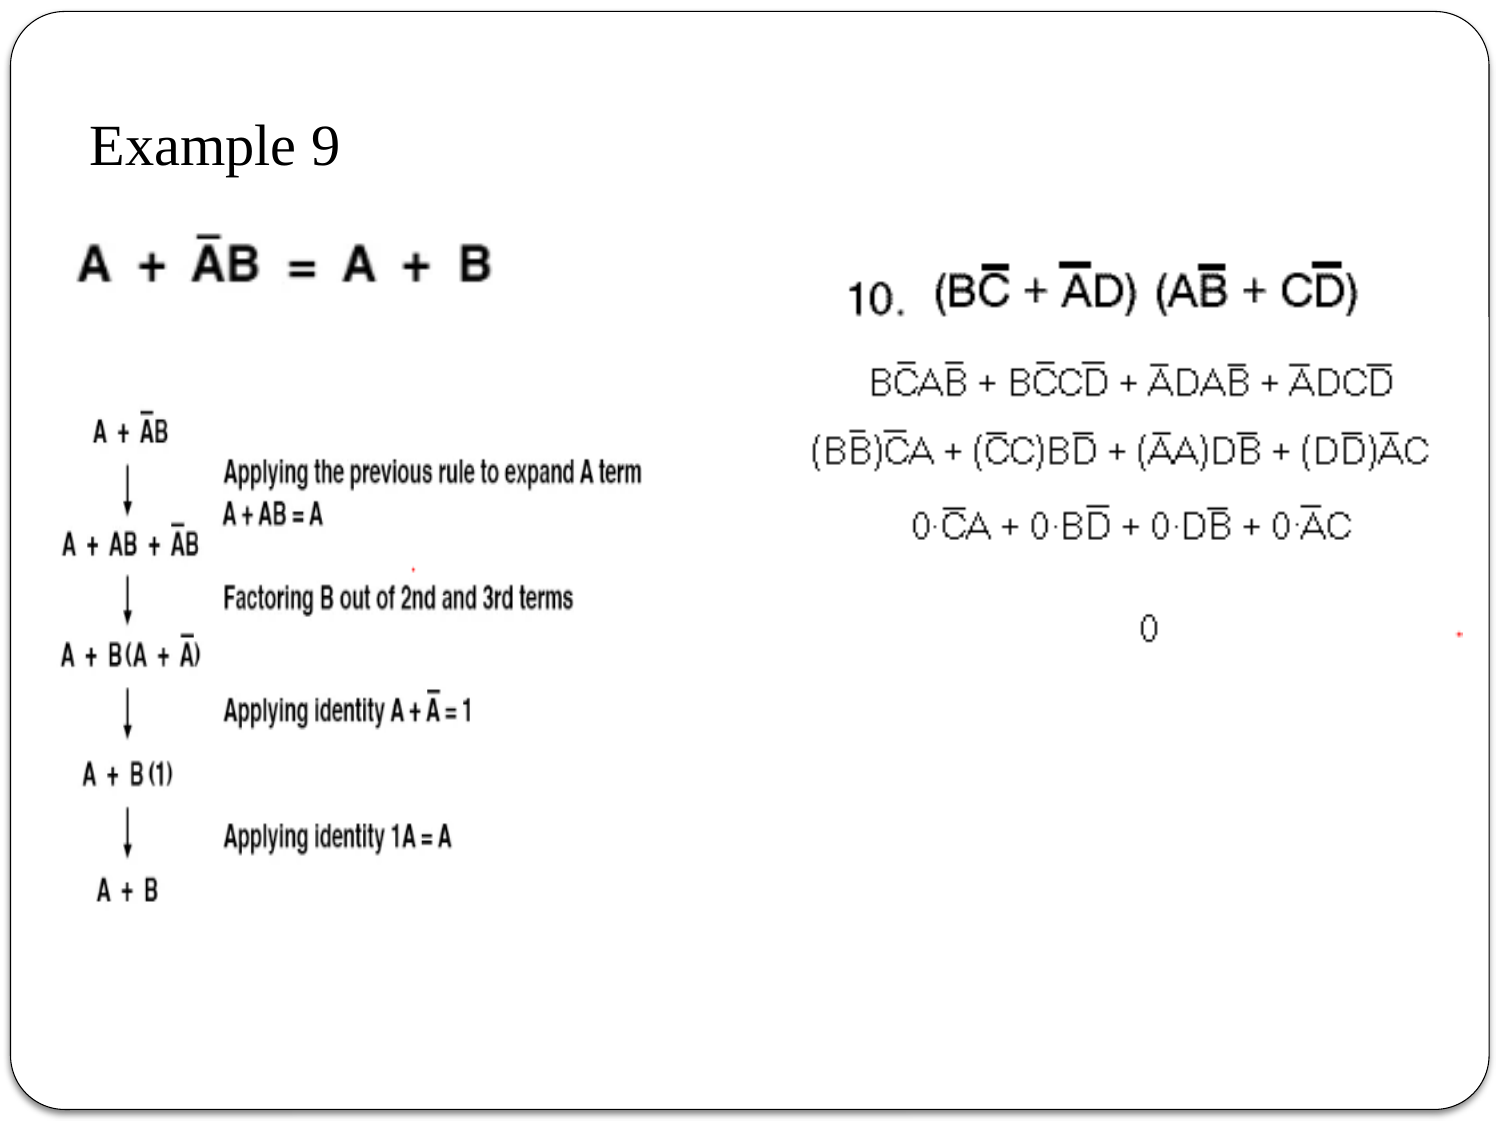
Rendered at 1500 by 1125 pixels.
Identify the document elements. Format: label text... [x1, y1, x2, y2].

text_box Example 9 [74, 99, 463, 185]
picture [49, 374, 651, 951]
picture [799, 237, 1463, 663]
picture [49, 212, 513, 301]
